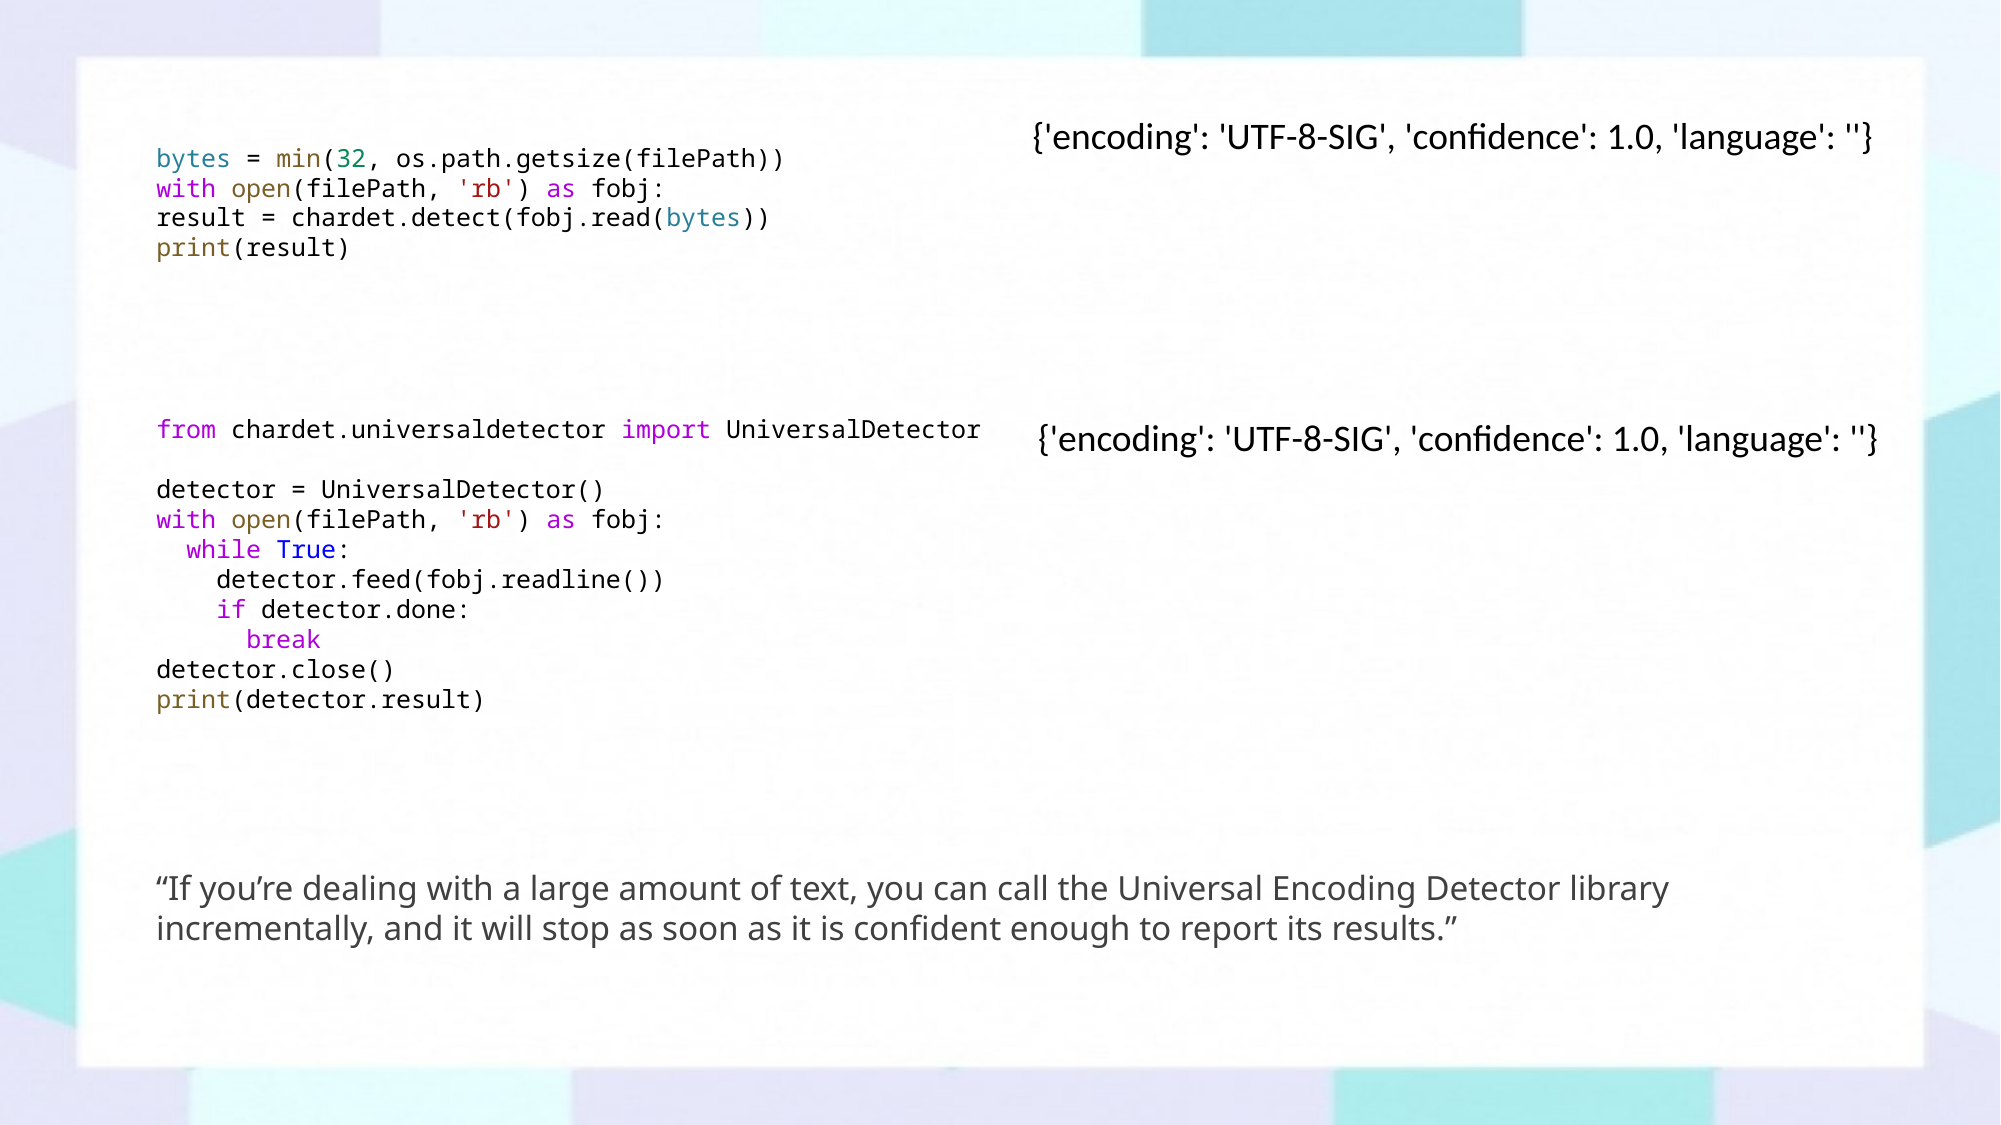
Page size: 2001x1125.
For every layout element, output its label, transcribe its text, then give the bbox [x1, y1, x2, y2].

text_box {'encoding': 'UTF-8-SIG', 'confidence': 1.0, 'language': ''} [1023, 406, 1895, 467]
text_box {'encoding': 'UTF-8-SIG', 'confidence': 1.0, 'language': ''} [1017, 104, 2000, 165]
text_box “If you’re dealing with a large amount of text, you can call the Universal Encoding Detector library incrementally, and it will stop as soon as it is confident enough to report its results.” [141, 859, 1826, 955]
text_box bytes = min(32, os.path.getsize(filePath)) with open(filePath, 'rb') as fobj: result = chardet.detect(fobj.read(bytes)) print(result) [141, 134, 1142, 270]
picture [0, 0, 2001, 1125]
text_box from chardet.universaldetector import UniversalDetector detector = UniversalDetector() with open(filePath, 'rb') as fobj: while True: detector.feed(fobj.readline()) if detector.done: break detector.close() print(detector.result) [141, 406, 1142, 721]
